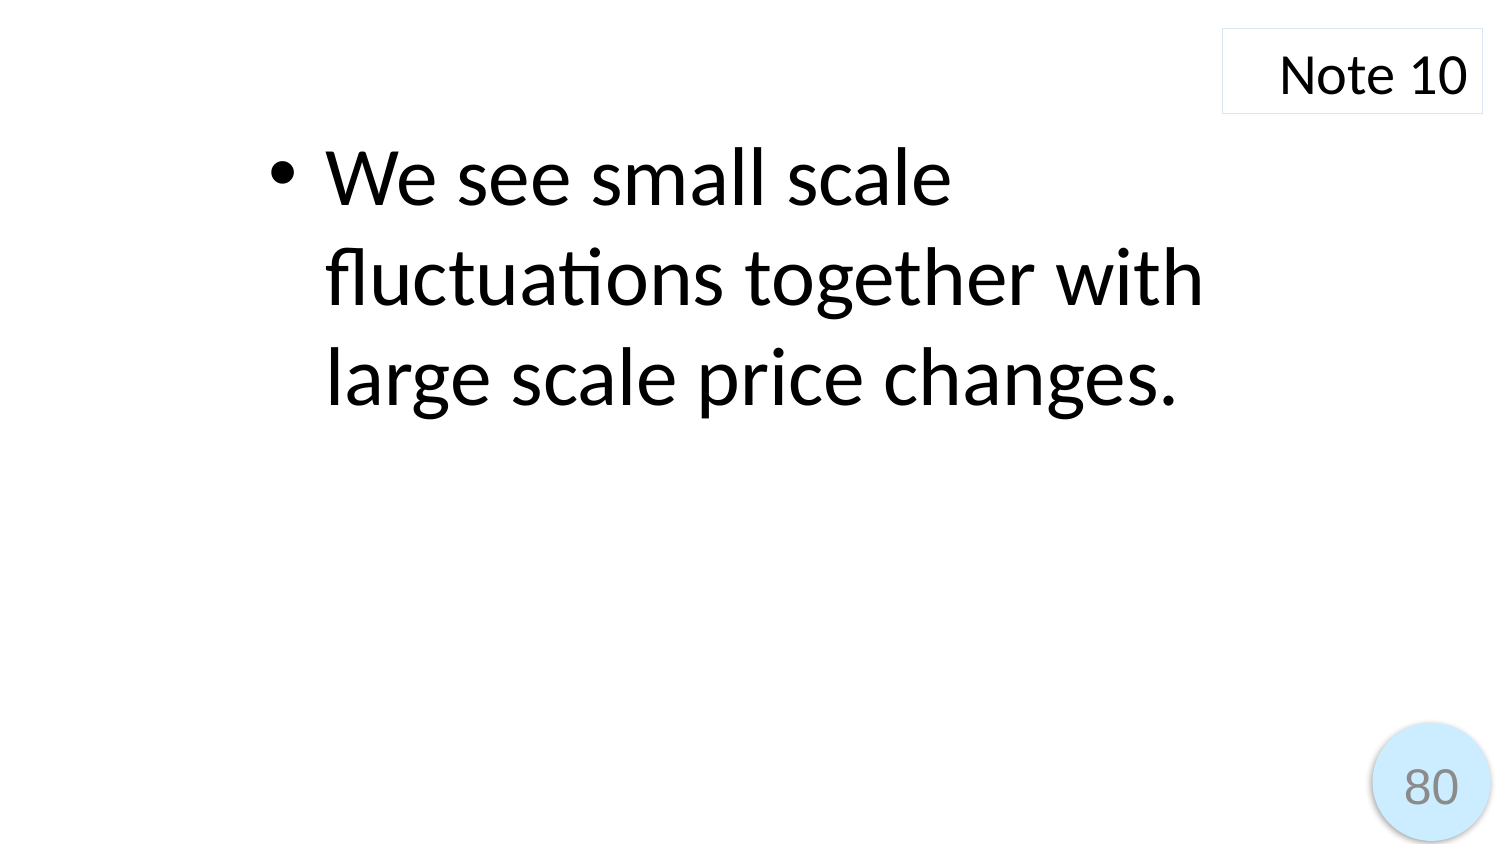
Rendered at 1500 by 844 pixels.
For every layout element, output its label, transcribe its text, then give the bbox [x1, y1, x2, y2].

slide_number 80 [1372, 762, 1491, 807]
list We see small scale fluctuations together with large scale price changes. [253, 114, 1258, 786]
text_box Note 10 [1222, 28, 1483, 114]
